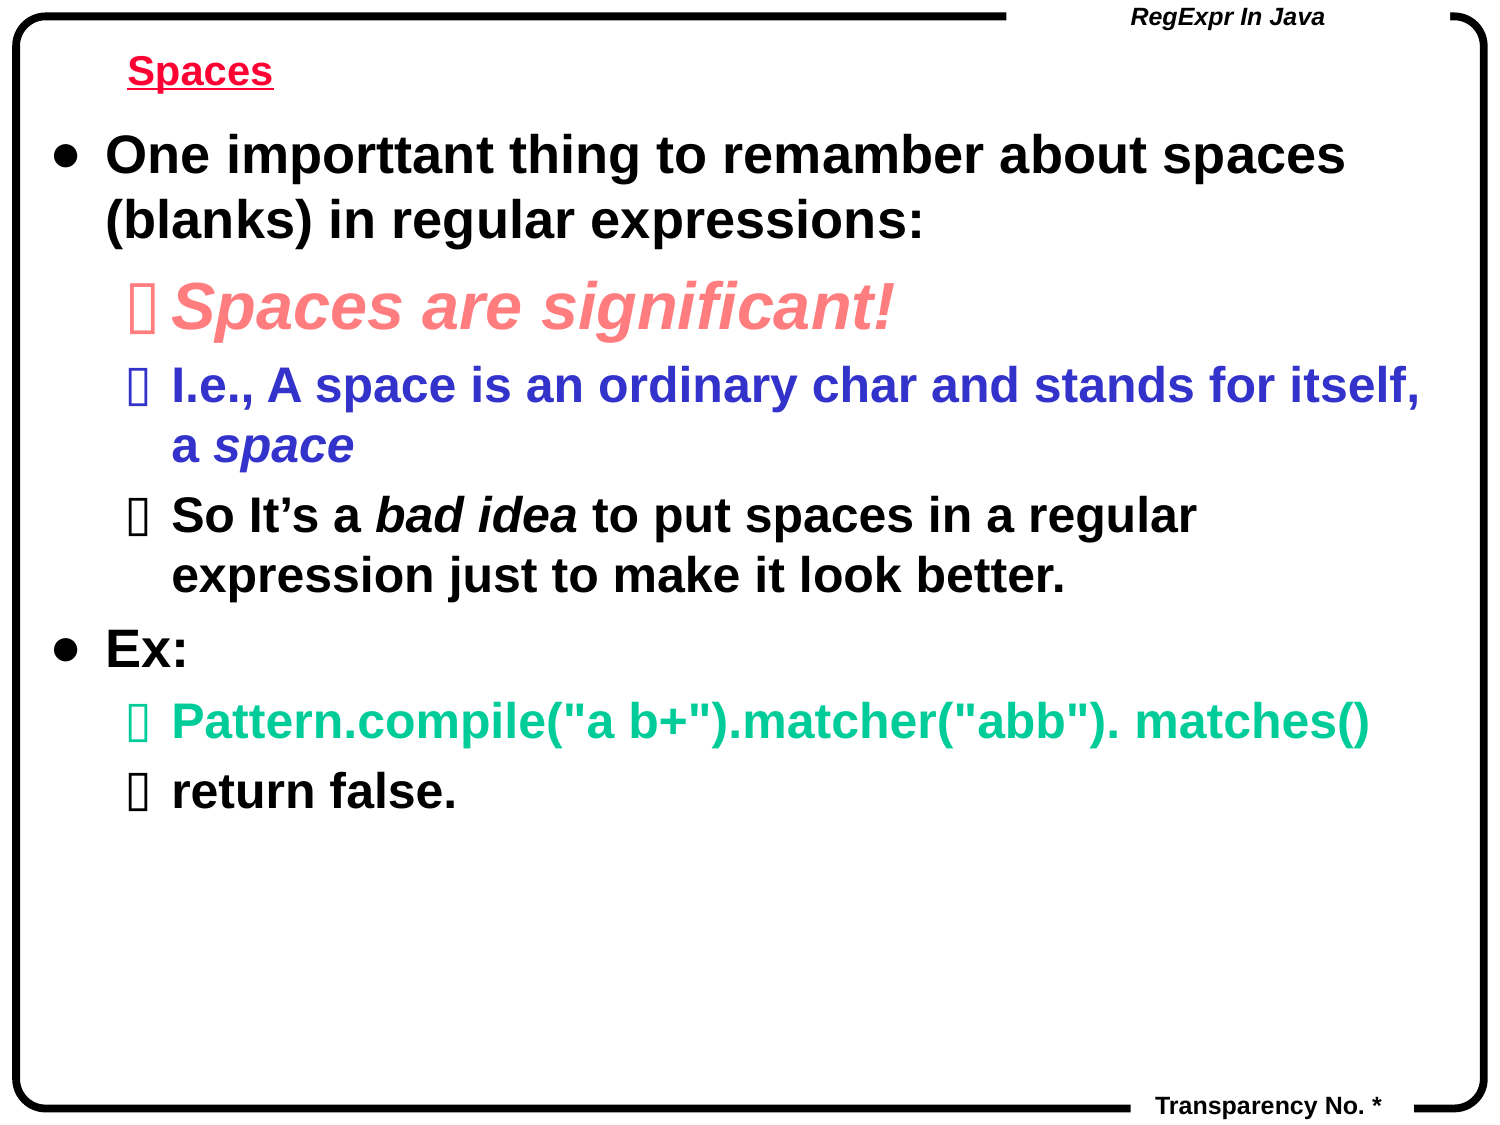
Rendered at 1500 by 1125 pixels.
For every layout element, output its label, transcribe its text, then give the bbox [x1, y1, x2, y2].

title Spaces [112, 37, 1038, 100]
list One importtant thing to remamber about spaces (blanks) in regular expressions: Spaces are significant! I.e., A space is an ordinary char and stands for itself, a space So It’s a bad idea to put spaces in a regular expression just to make it look better. Ex: Pattern.compile("a b+").matcher("abb"). matches() return false. [34, 112, 1477, 1100]
